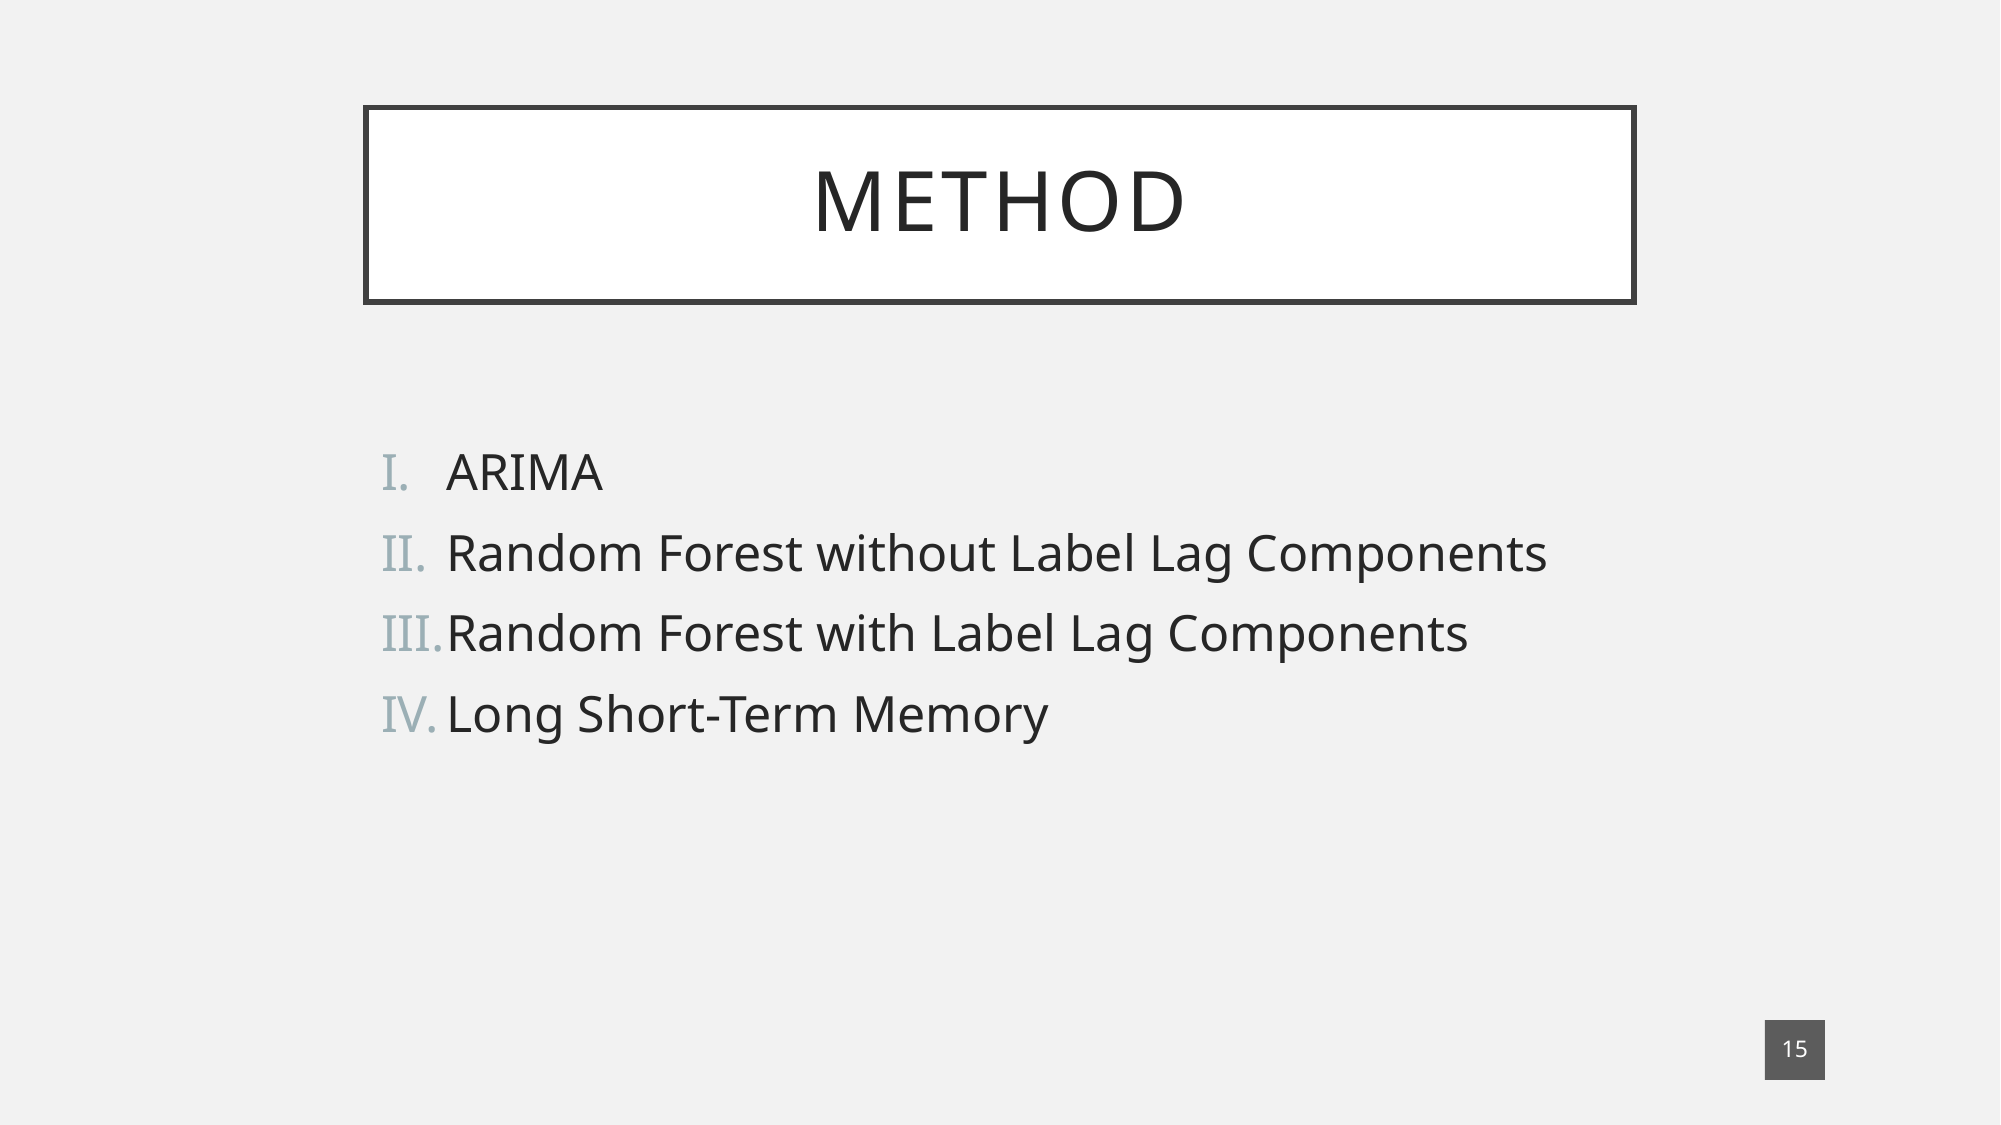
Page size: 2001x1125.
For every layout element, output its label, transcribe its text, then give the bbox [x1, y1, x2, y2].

title method [363, 105, 1637, 305]
list ARIMA Random Forest without Label Lag Components Random Forest with Label Lag Components Long Short-Term Memory [366, 432, 1634, 942]
slide_number 15 [1764, 1020, 1825, 1080]
